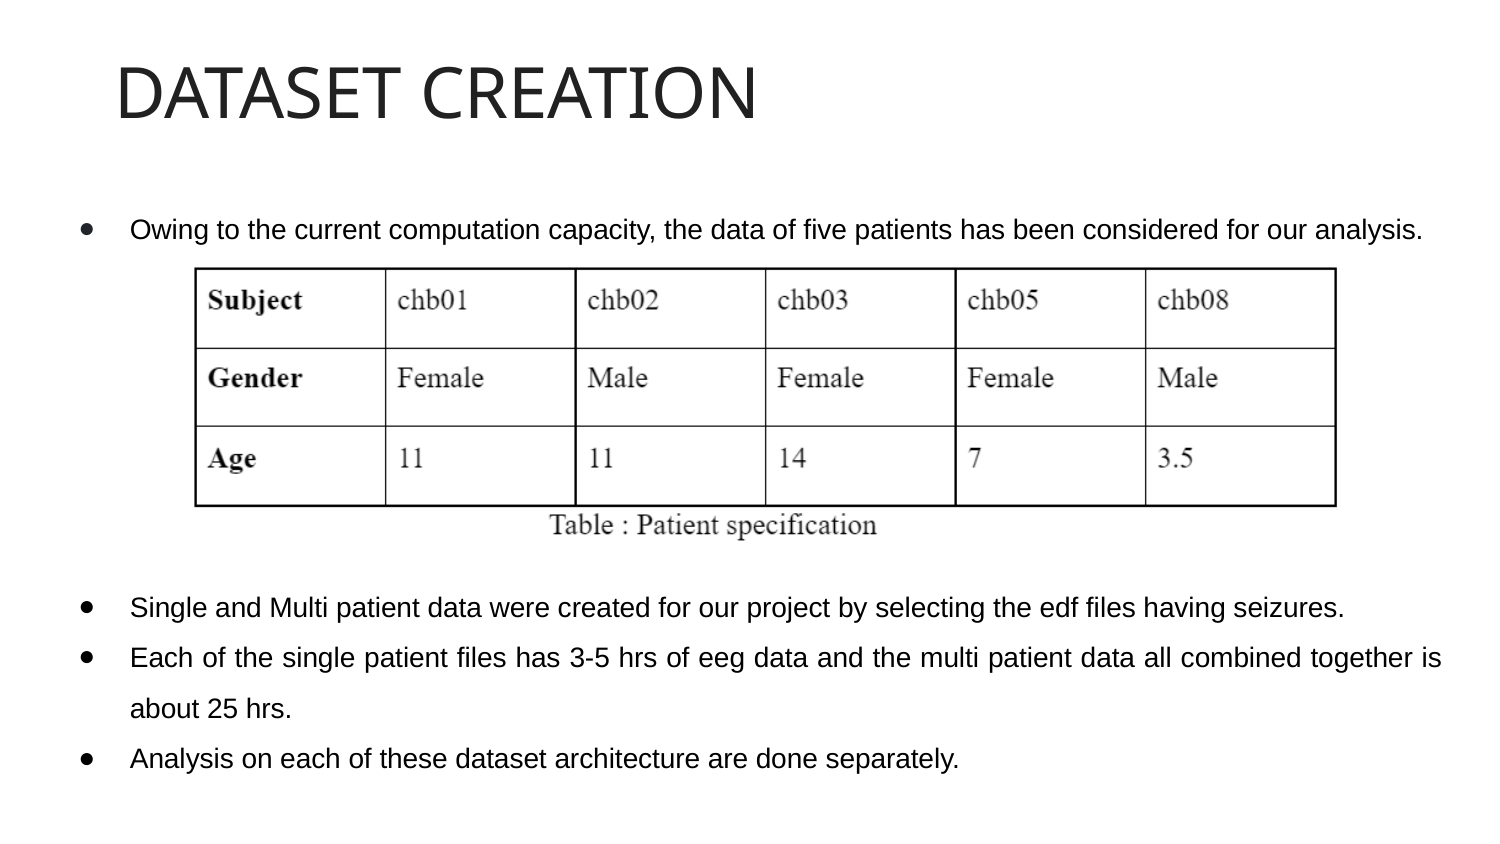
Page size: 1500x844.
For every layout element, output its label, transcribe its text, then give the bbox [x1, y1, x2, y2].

title DATASET CREATION [99, 32, 1497, 165]
picture [181, 254, 1353, 543]
list Owing to the current computation capacity, the data of five patients has been considered for our analysis. Single and Multi patient data were created for our project by selecting the edf files having seizures. Each of the single patient files has 3-5 hrs of eeg data and the multi patient data all combined together is about 25 hrs. Analysis on each of these dataset architecture are done separately. [39, 179, 1459, 798]
